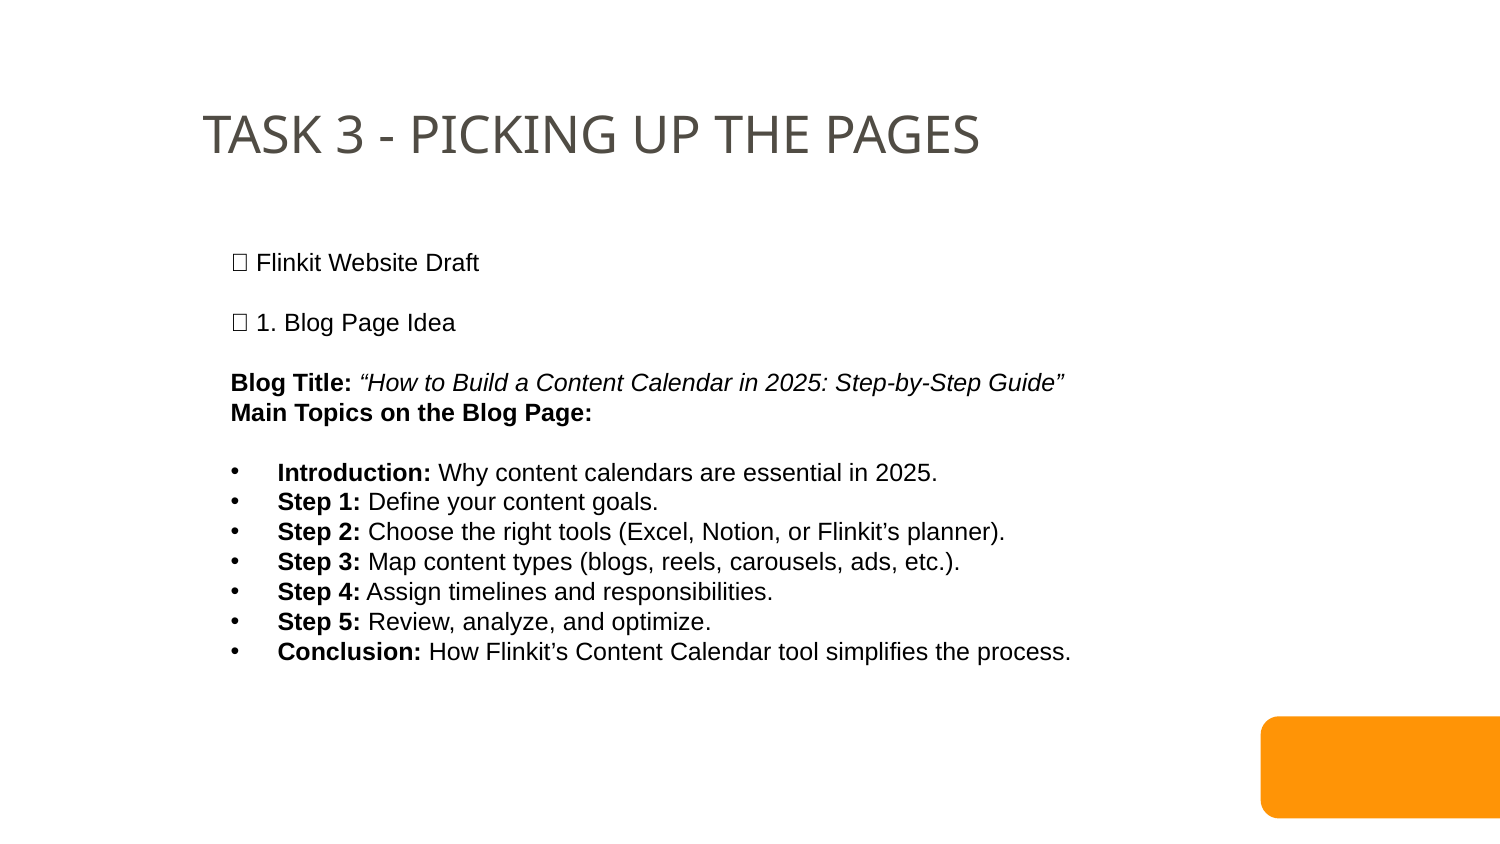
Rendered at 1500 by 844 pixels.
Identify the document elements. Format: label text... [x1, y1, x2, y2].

text_box [1260, 716, 1500, 819]
text_box TASK 3 - PICKING UP THE PAGES [202, 76, 1298, 164]
text_box 🌐 Flinkit Website Draft 🔹 1. Blog Page Idea Blog Title: “How to Build a Content Calendar in 2025: Step-by-Step Guide” Main Topics on the Blog Page: Introduction: Why content calendars are essential in 2025. Step 1: Define your content goals. Step 2: Choose the right tools (Excel, Notion, or Flinkit’s planner). Step 3: Map content types (blogs, reels, carousels, ads, etc.). Step 4: Assign timelines and responsibilities. Step 5: Review, analyze, and optimize. Conclusion: How Flinkit’s Content Calendar tool simplifies the process. [230, 246, 1270, 736]
